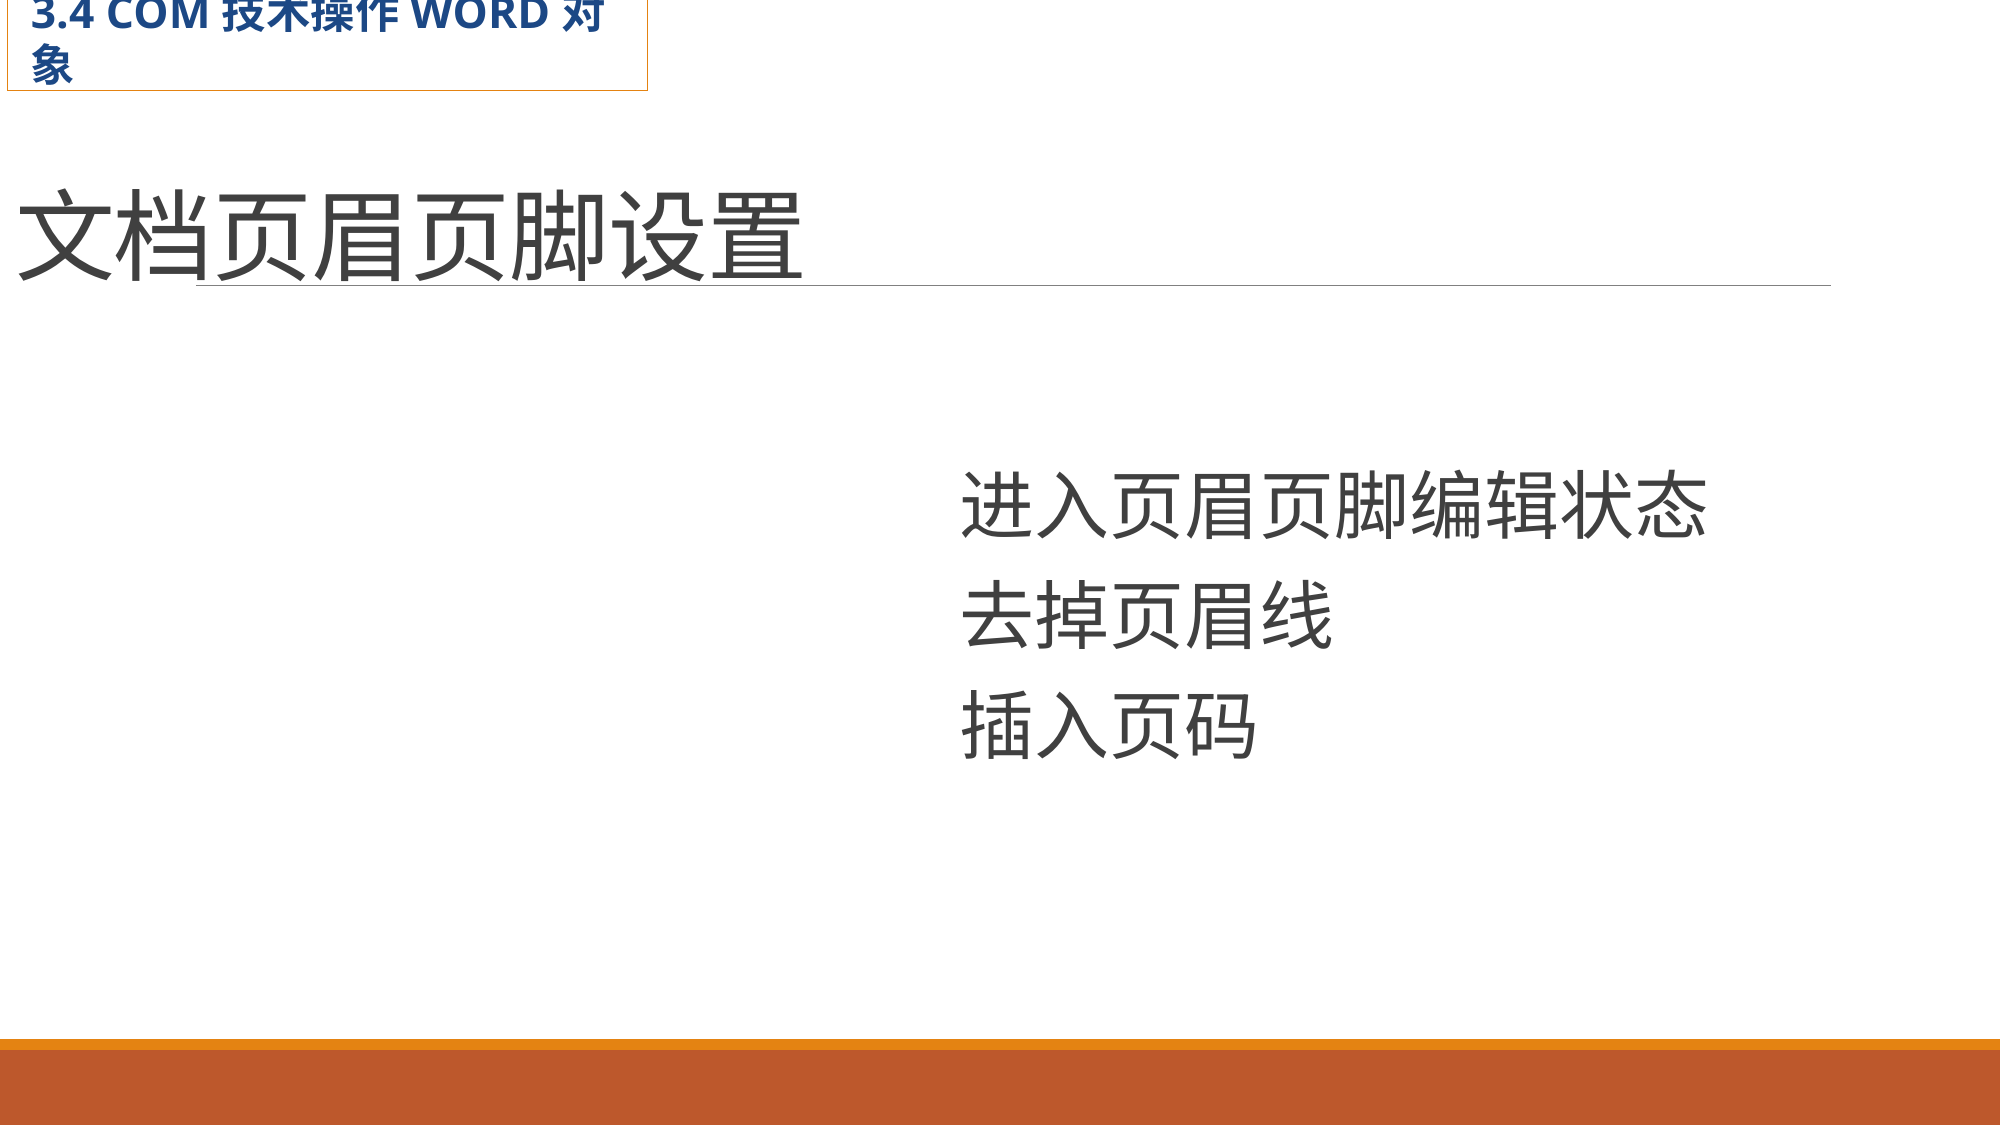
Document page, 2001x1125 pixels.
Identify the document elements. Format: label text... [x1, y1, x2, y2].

list 进入页眉页脚编辑状态 去掉页眉线 插入页码 [942, 461, 2000, 825]
title 文档页眉页脚设置 [0, 182, 962, 302]
